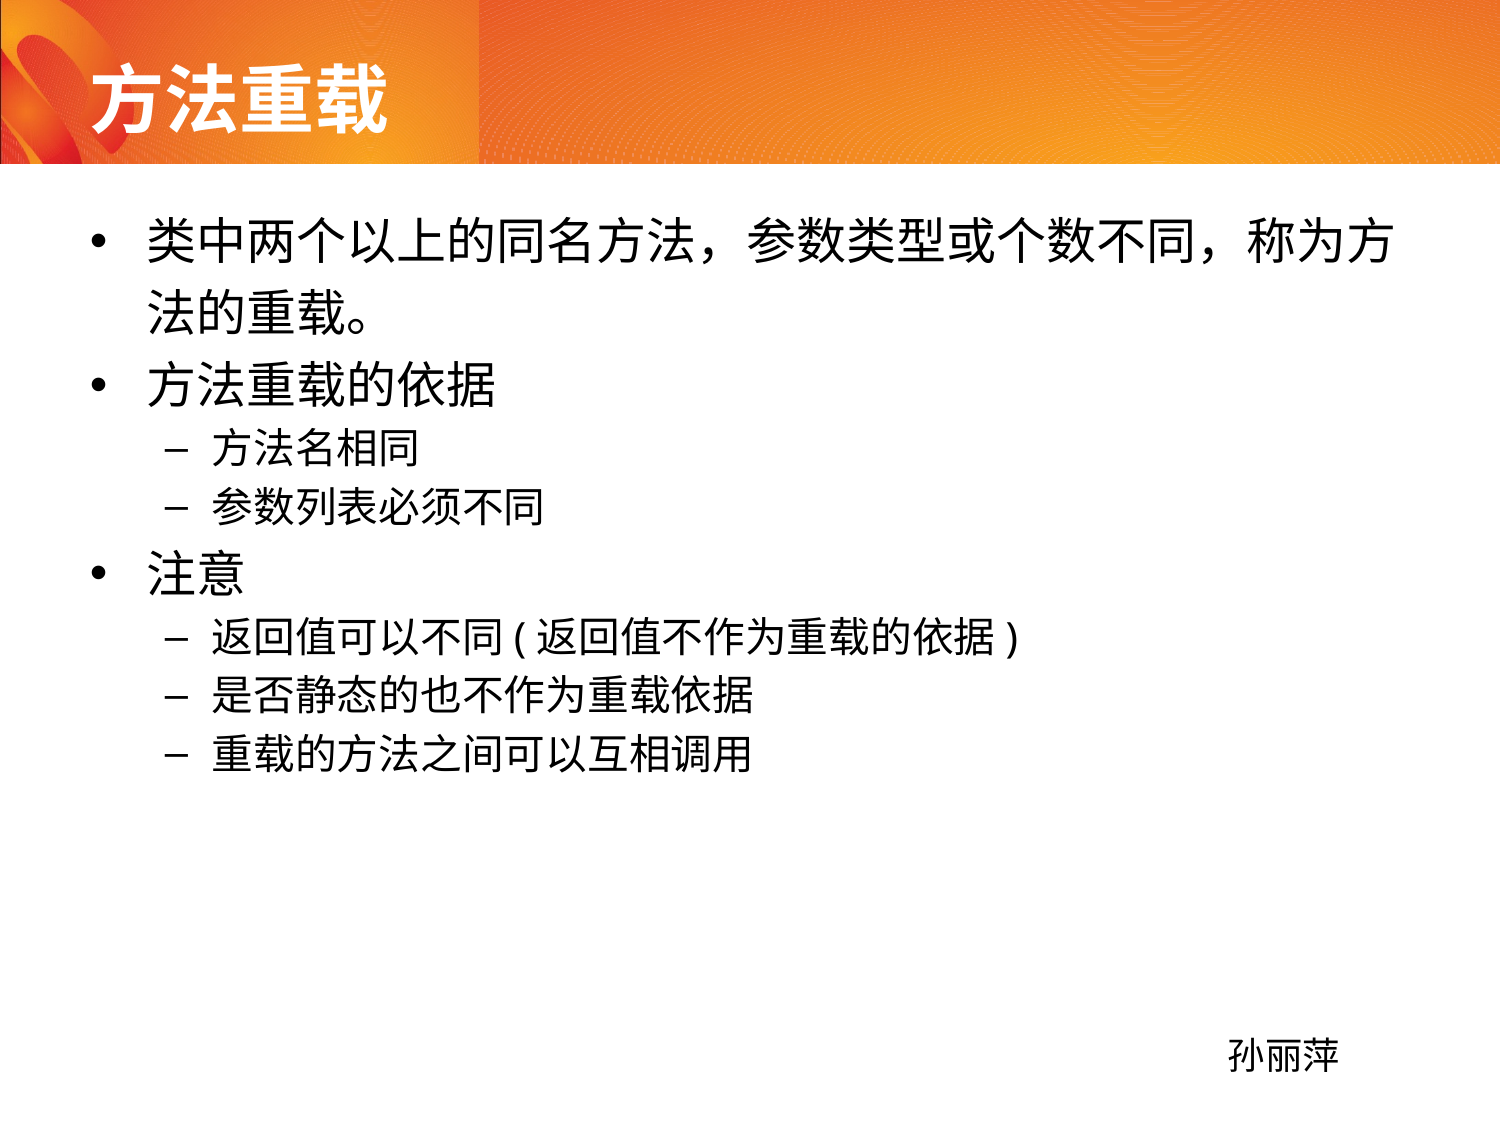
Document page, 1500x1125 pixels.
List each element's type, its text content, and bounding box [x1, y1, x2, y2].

picture [0, 0, 1500, 164]
list 类中两个以上的同名方法，参数类型或个数不同，称为方法的重载。 方法重载的依据 方法名相同 参数列表必须不同 注意 返回值可以不同(返回值不作为重载的依据) 是否静态的也不作为重载依据 重载的方法之间可以互相调用 [75, 190, 1425, 1005]
title 方法重载 [75, 45, 1425, 167]
